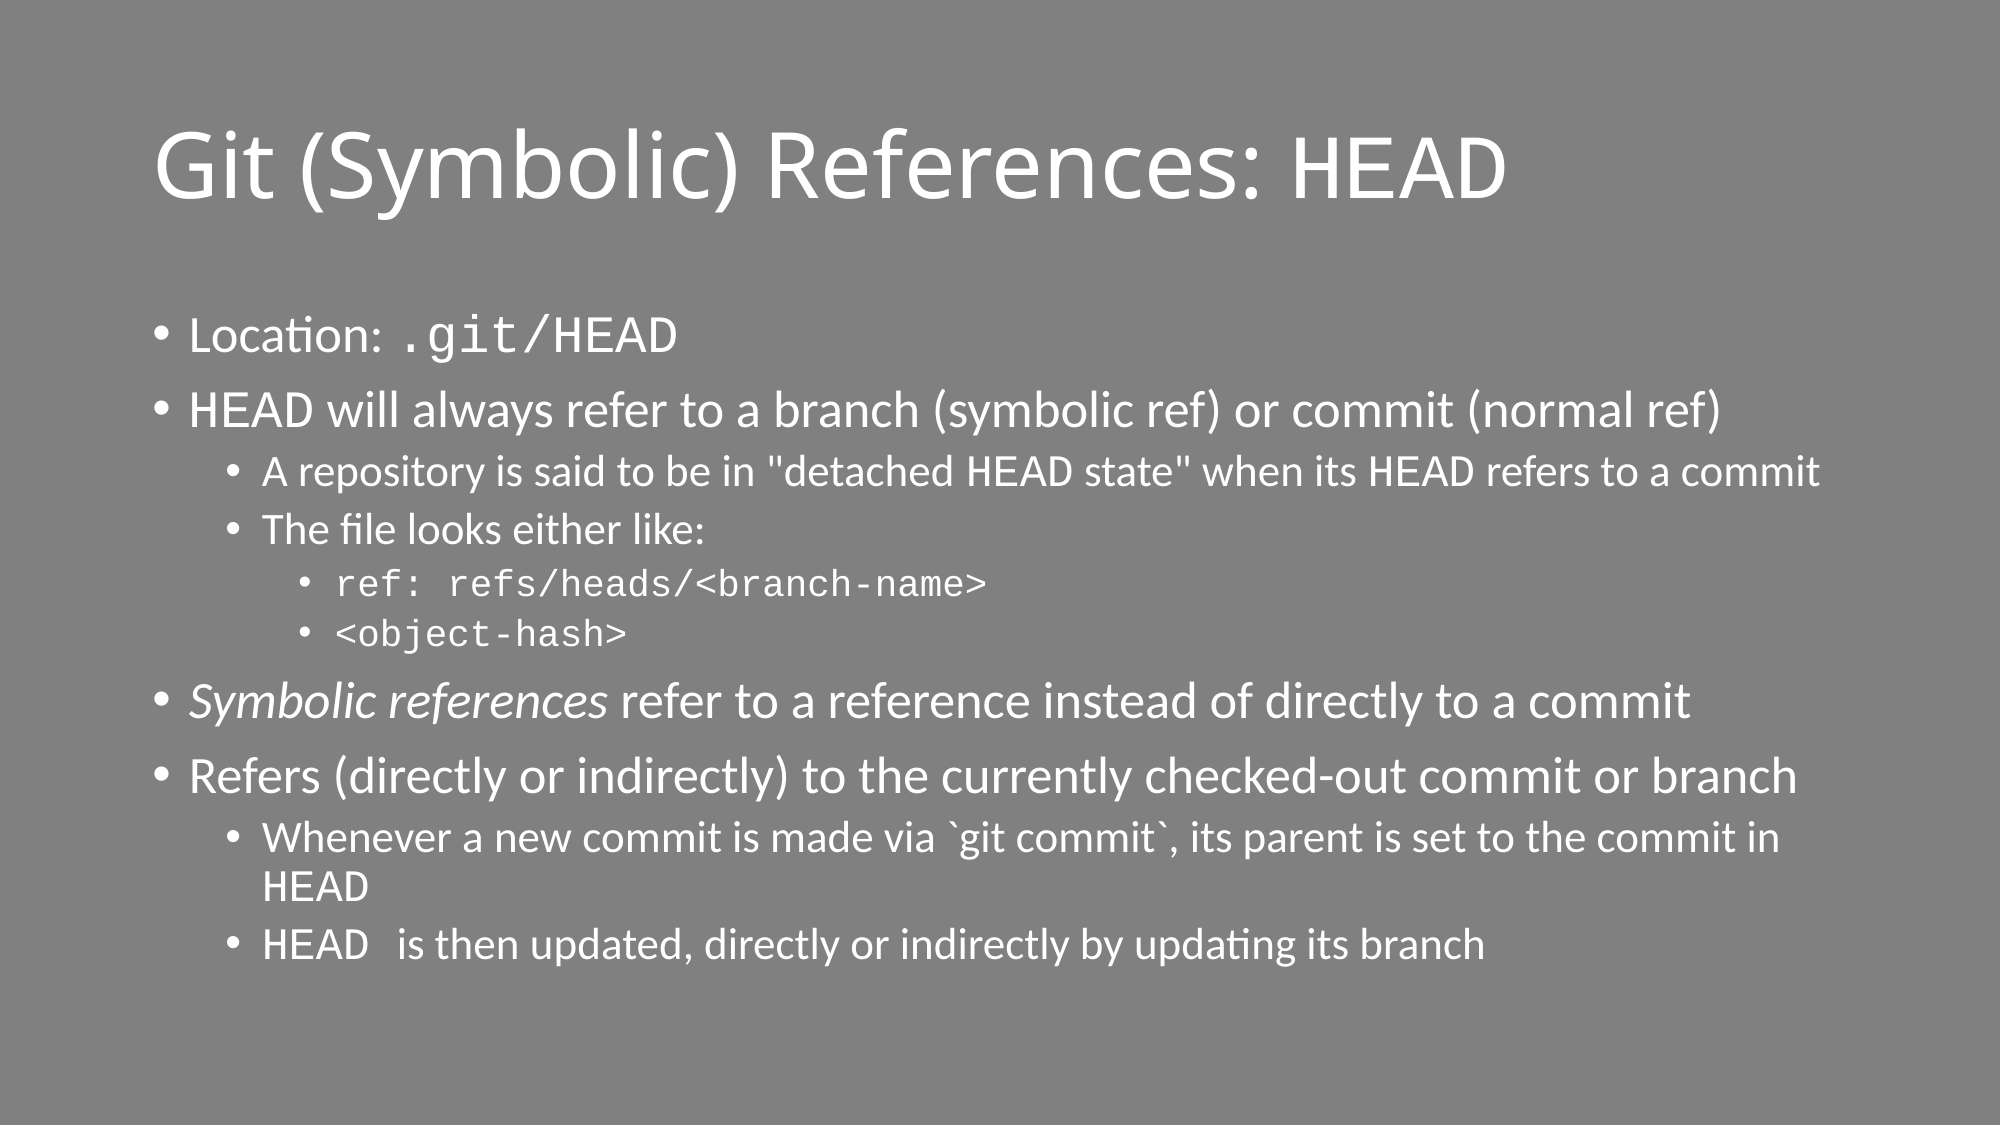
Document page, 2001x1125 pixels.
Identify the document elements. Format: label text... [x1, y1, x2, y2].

title Git (Symbolic) References: HEAD [137, 59, 1863, 278]
list Location: .git/HEAD HEAD will always refer to a branch (symbolic ref) or commit (normal ref) A repository is said to be in "detached HEAD state" when its HEAD refers to a commit The file looks either like: ref: refs/heads/<branch-name> <object-hash> Symbolic references refer to a reference instead of directly to a commit Refers (directly or indirectly) to the currently checked-out commit or branch Whenever a new commit is made via `git commit`, its parent is set to the commit in HEAD HEAD is then updated, directly or indirectly by updating its branch [137, 299, 1863, 1014]
